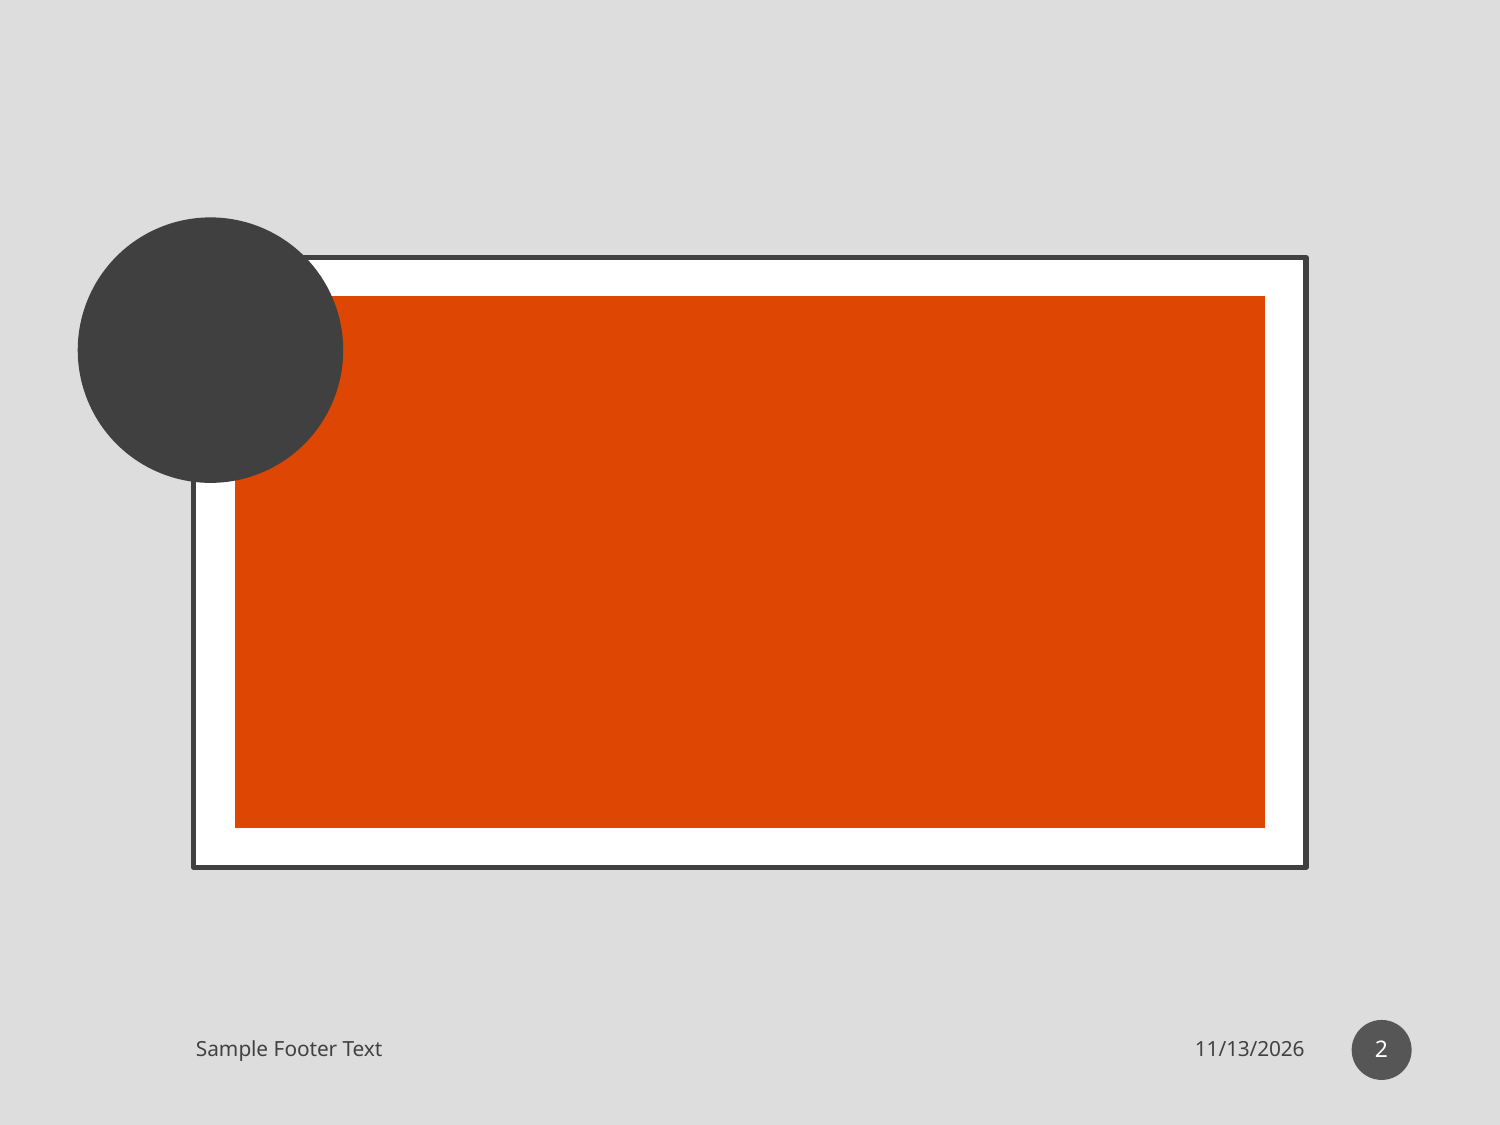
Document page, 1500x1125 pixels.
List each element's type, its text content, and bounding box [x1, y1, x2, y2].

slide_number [980, 1023, 1320, 1077]
text_box [76, 216, 333, 484]
footer Sample Footer Text [180, 1023, 929, 1076]
picture [234, 296, 1265, 828]
slide_number 2 [1351, 1019, 1412, 1080]
text_box [193, 257, 1307, 868]
